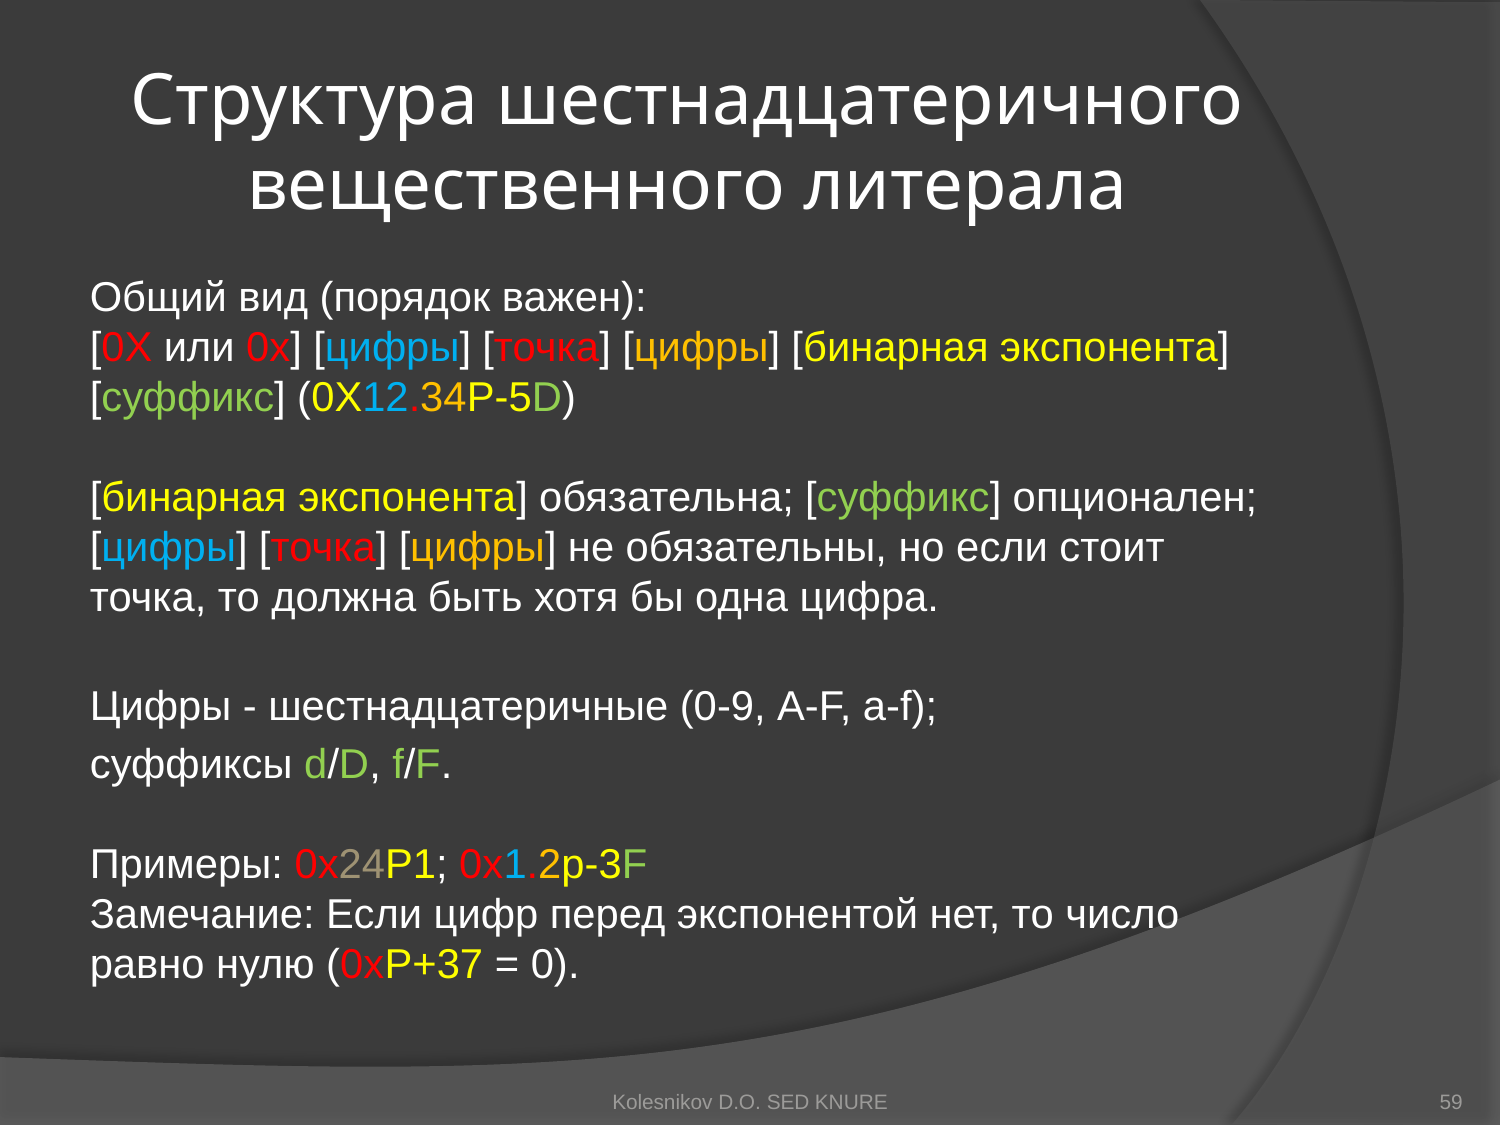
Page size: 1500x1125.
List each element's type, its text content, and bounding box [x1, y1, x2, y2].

list Общий вид (порядок важен): [0X или 0x] [цифры] [точка] [цифры] [бинарная экспонента] [суффикс] (0X12.34P-5D) [бинарная экспонента] обязательна; [суффикс] опционален; [цифры] [точка] [цифры] не обязательны, но если стоит точка, то должна быть хотя бы одна цифра. Цифры - шестнадцатеричные (0-9, A-F, a-f); суффиксы d/D, f/F. Примеры: 0x24P1; 0x1.2p-3F Замечание: Если цифр перед экспонентой нет, то число равно нулю (0xP+37 = 0). [75, 262, 1300, 1005]
slide_number 59 [1337, 1053, 1463, 1114]
footer Kolesnikov D.O. SED KNURE [512, 1053, 988, 1114]
title Структура шестнадцатеричного вещественного литерала [75, 45, 1300, 233]
